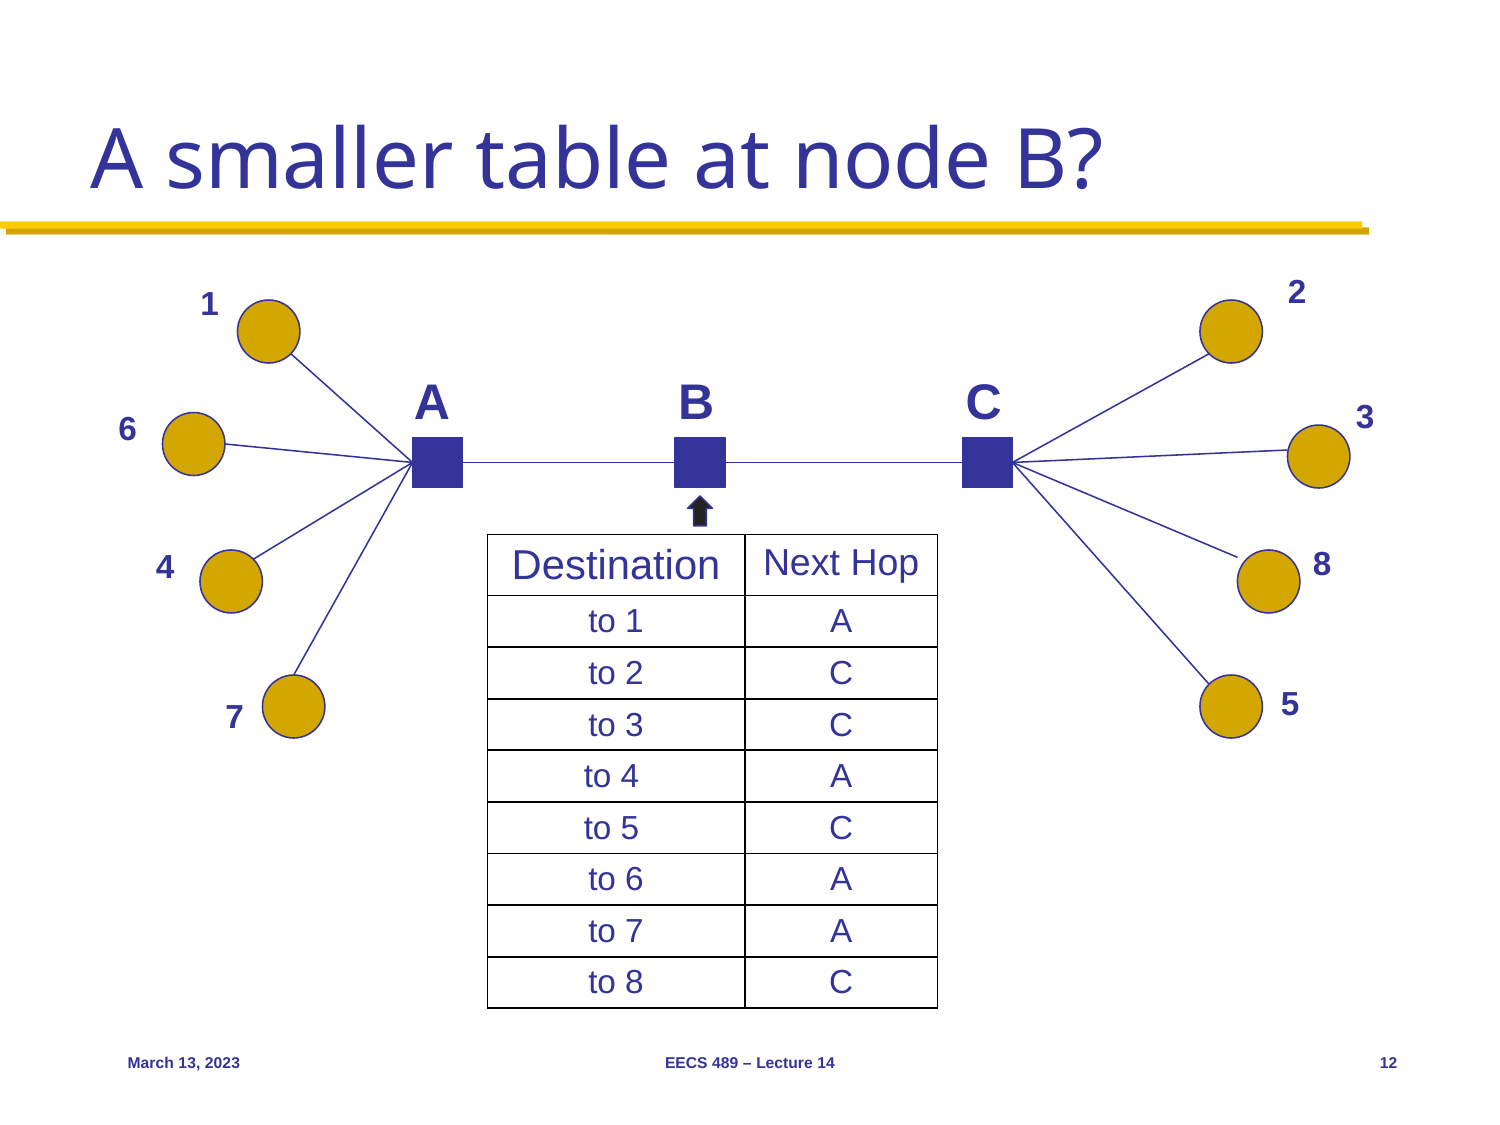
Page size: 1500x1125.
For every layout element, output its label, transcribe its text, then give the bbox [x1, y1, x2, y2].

table_cell A [746, 906, 937, 956]
table_cell to 8 [488, 958, 744, 1007]
table_cell to 4 [488, 763, 744, 801]
table_cell to 7 [488, 906, 744, 956]
table_cell C [746, 958, 937, 1007]
table_cell C [746, 803, 937, 853]
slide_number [112, 1024, 426, 1101]
table_cell A [746, 854, 937, 904]
slide_number 12 [1312, 1024, 1413, 1101]
table_cell to 5 [488, 803, 744, 853]
table_cell to 6 [488, 854, 744, 904]
title A smaller table at node B? [74, 19, 1426, 213]
table_cell A [746, 763, 937, 801]
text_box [99, 262, 1394, 754]
footer EECS 489 – Lecture 14 [512, 1024, 988, 1101]
